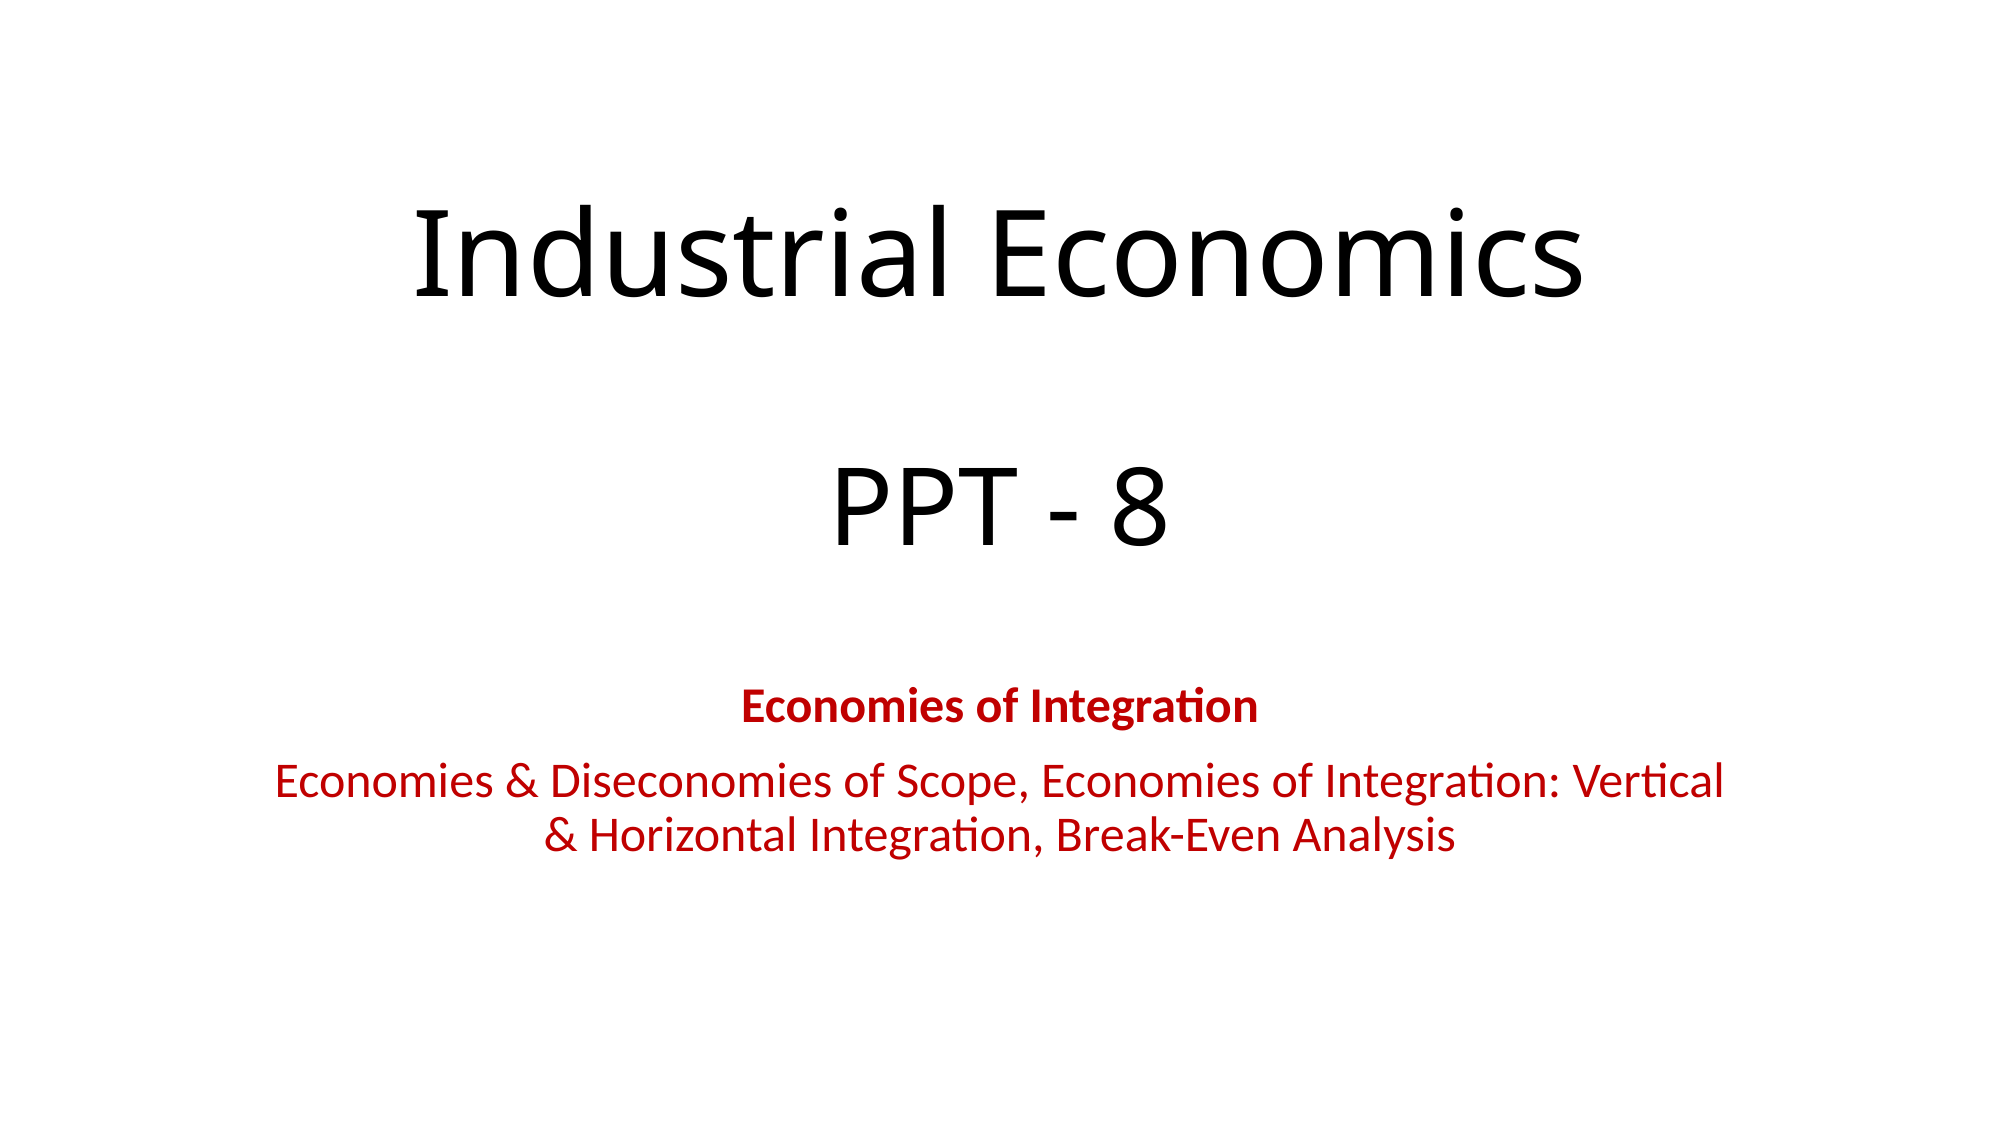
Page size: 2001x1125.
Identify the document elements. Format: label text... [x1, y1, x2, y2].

subtitle Economies of Integration Economies & Diseconomies of Scope, Economies of Integration: Vertical & Horizontal Integration, Break-Even Analysis [249, 590, 1750, 898]
title Industrial Economics PPT - 8 [249, 184, 1750, 576]
